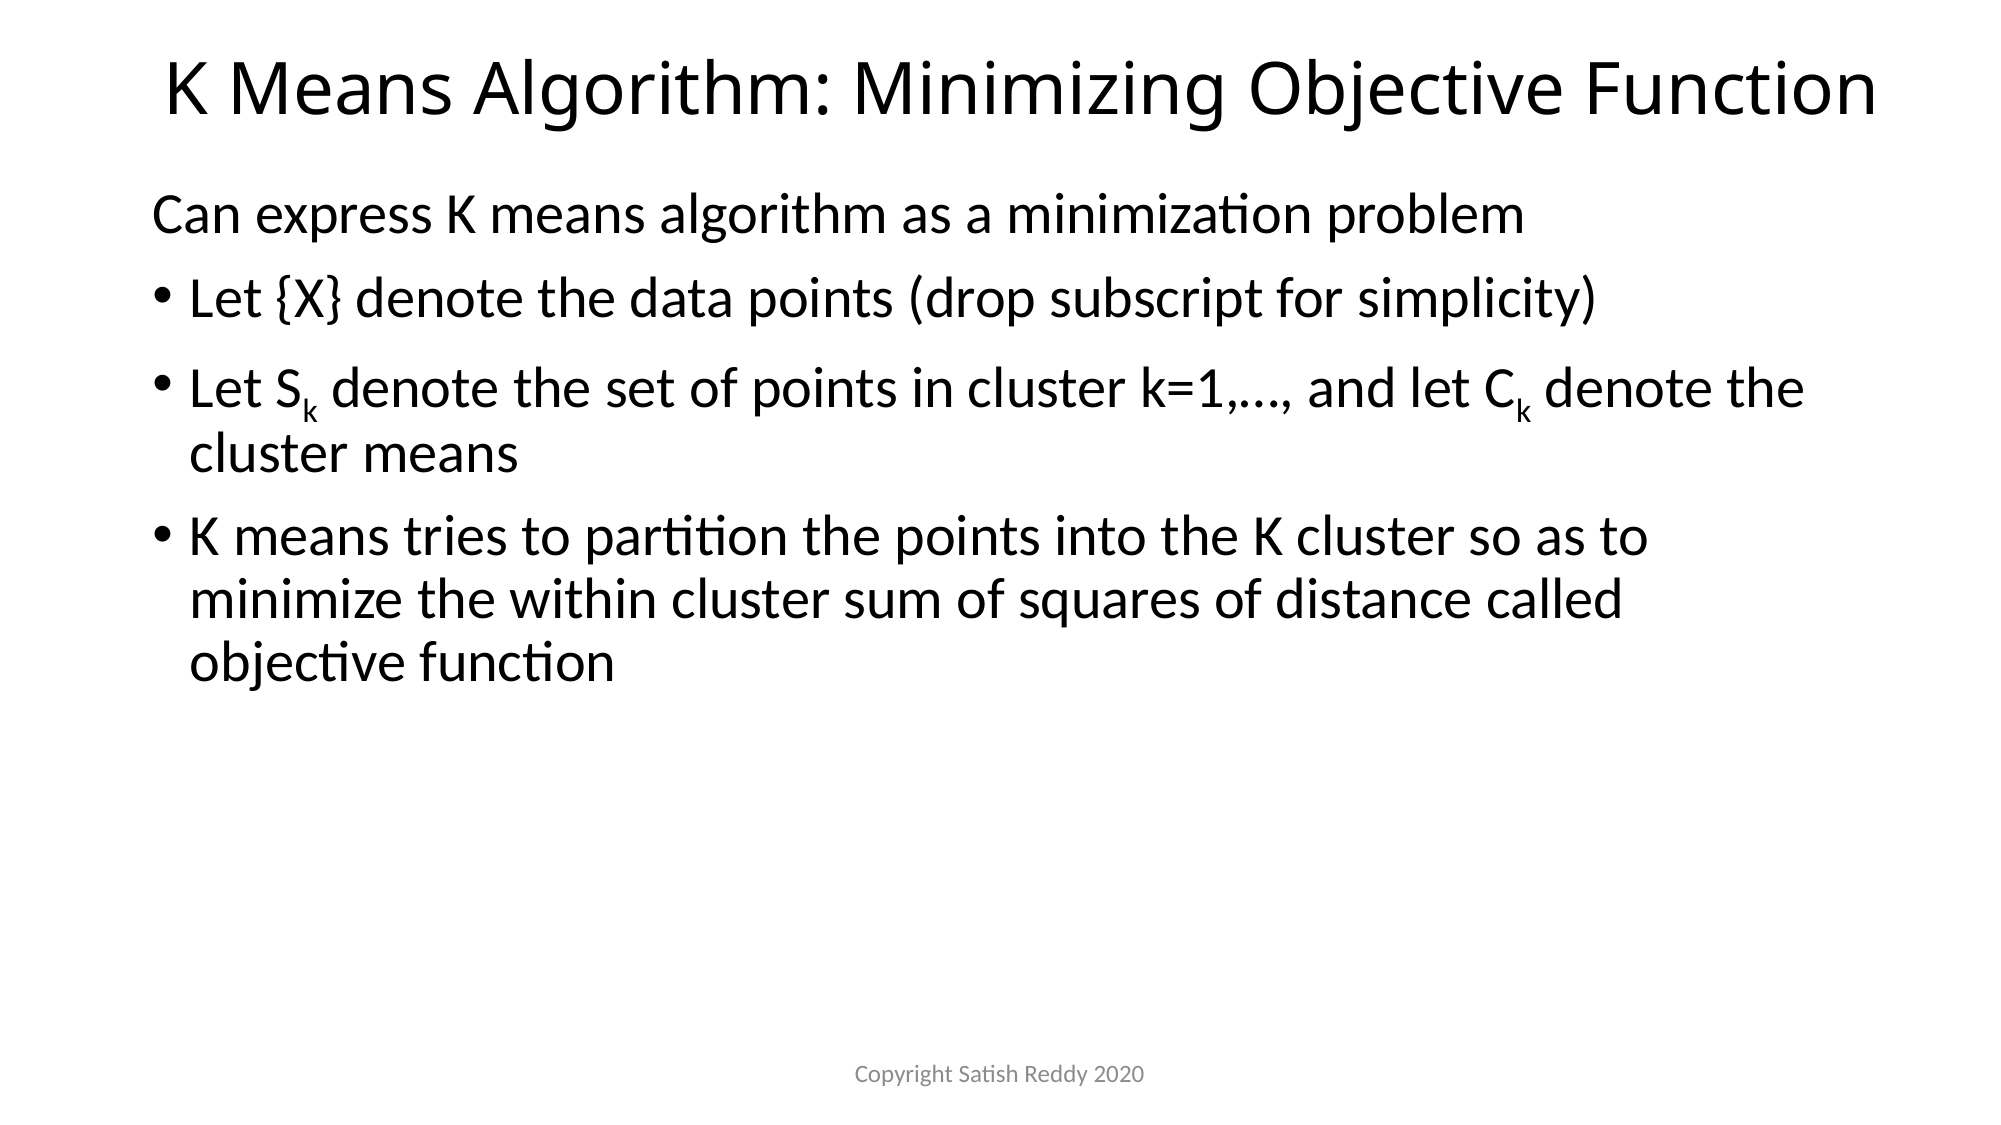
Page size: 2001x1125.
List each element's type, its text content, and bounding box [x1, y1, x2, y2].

title K Means Algorithm: Minimizing Objective Function [148, 18, 1913, 164]
footer Copyright Satish Reddy 2020 [662, 1042, 1338, 1103]
